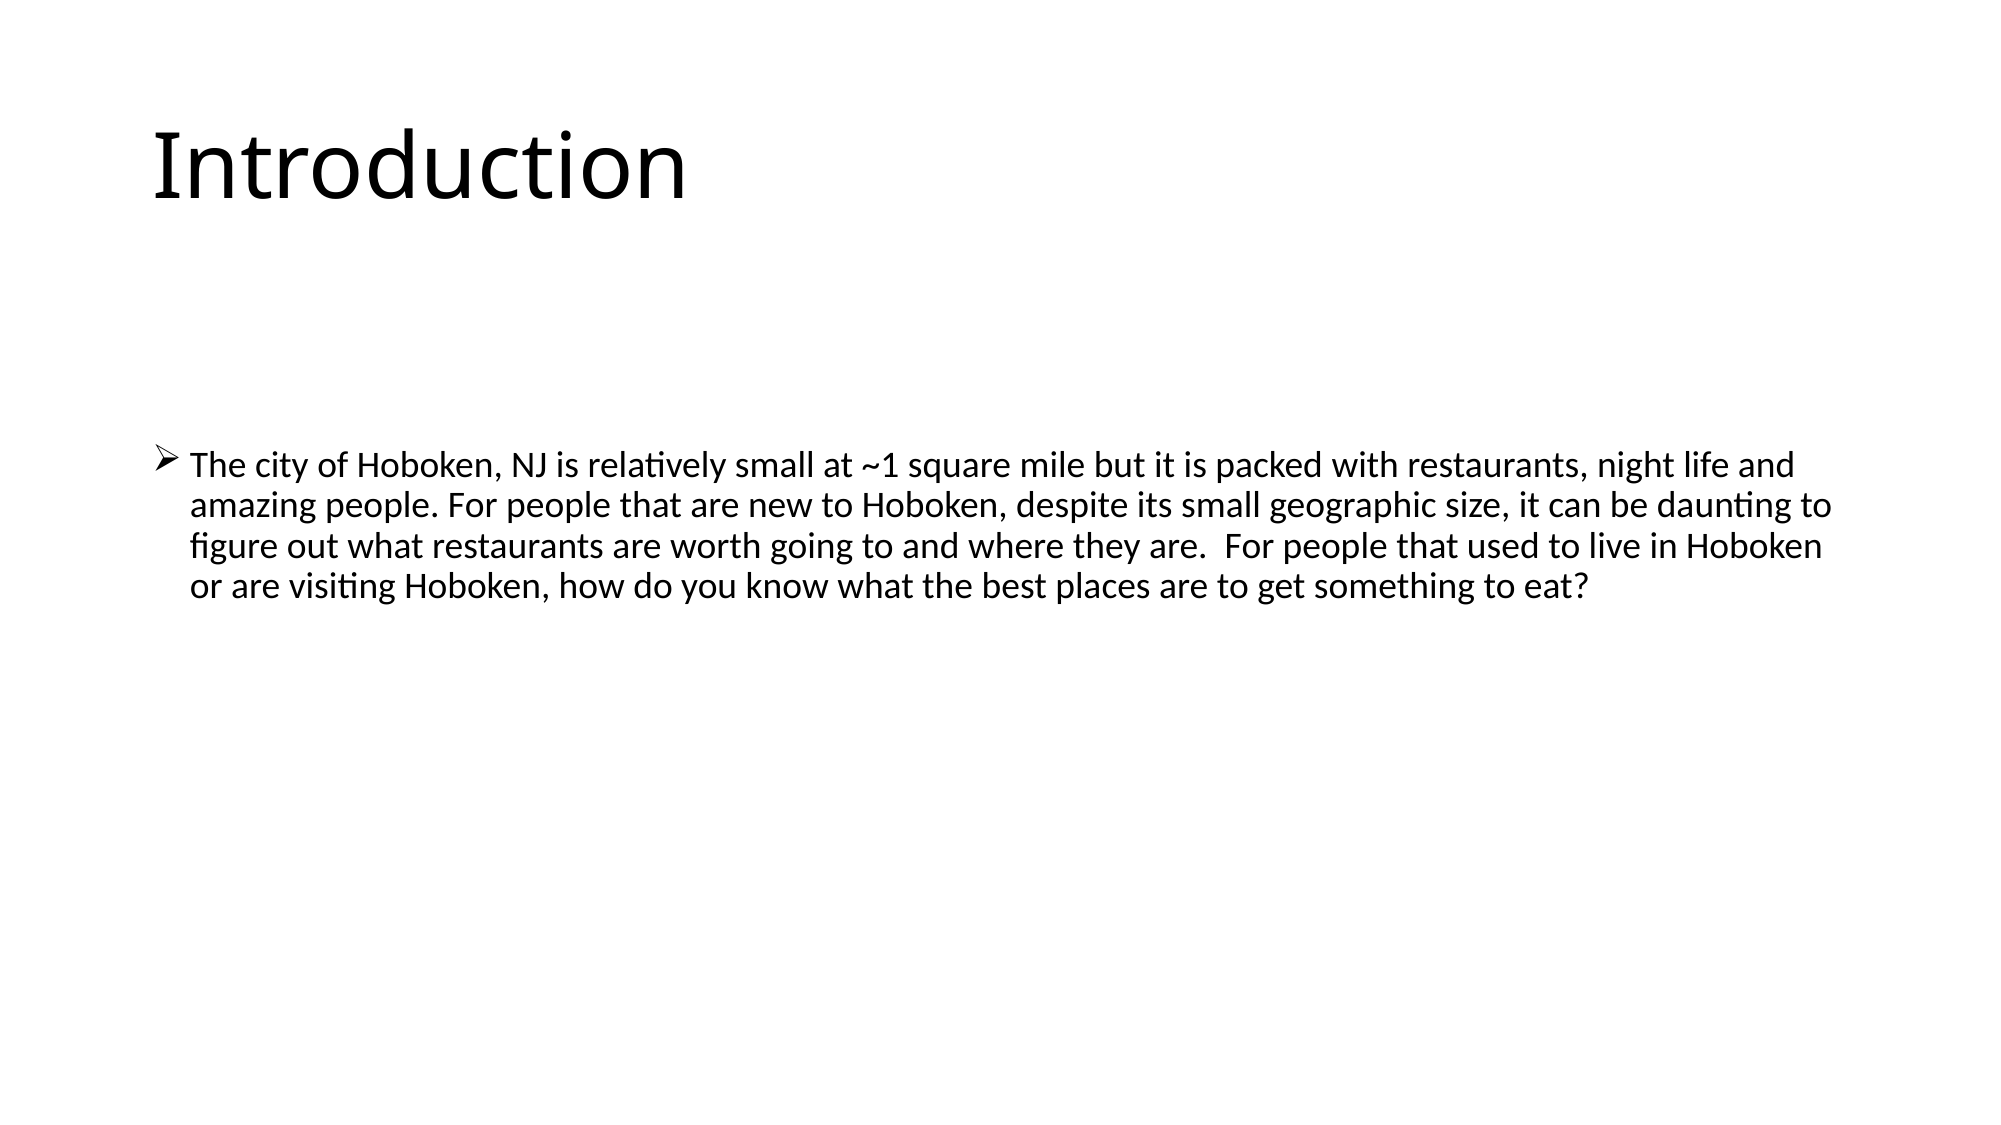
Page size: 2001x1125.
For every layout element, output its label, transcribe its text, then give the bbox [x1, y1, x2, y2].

list The city of Hoboken, NJ is relatively small at ~1 square mile but it is packed with restaurants, night life and amazing people. For people that are new to Hoboken, despite its small geographic size, it can be daunting to figure out what restaurants are worth going to and where they are. For people that used to live in Hoboken or are visiting Hoboken, how do you know what the best places are to get something to eat? [137, 437, 1863, 1125]
title Introduction [137, 59, 1863, 278]
